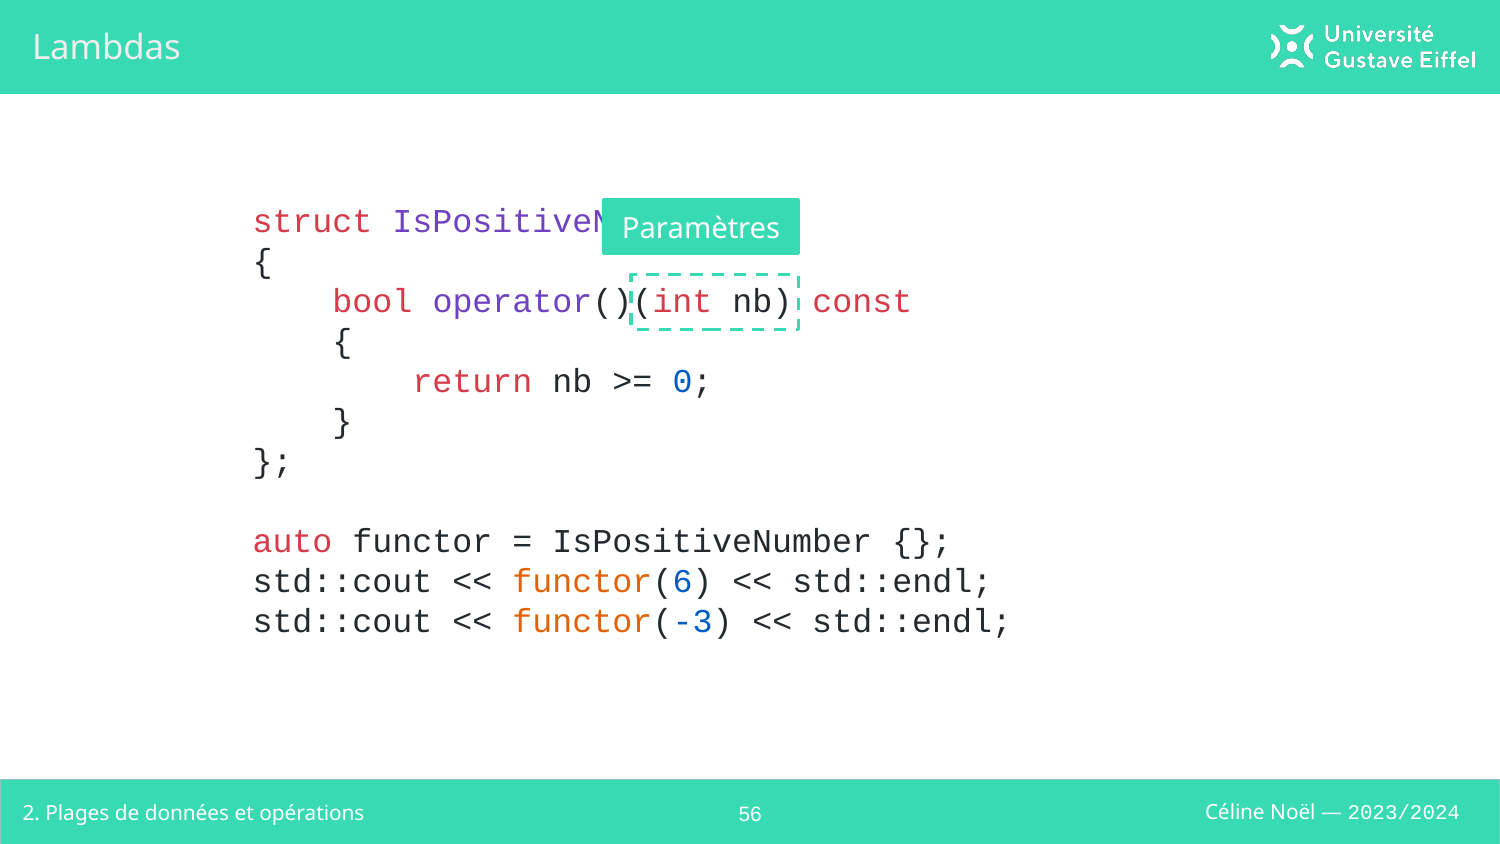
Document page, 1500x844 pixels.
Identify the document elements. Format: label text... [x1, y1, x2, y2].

picture [1440, 25, 1475, 68]
title Lambdas [17, 9, 1440, 82]
slide_number ‹#› [705, 785, 795, 840]
title 2. Plages de données et opérations [7, 779, 689, 844]
text_box struct IsPositiveNumber { bool operator()(int nb) const { return nb >= 0; } }; auto functor = IsPositiveNumber {}; std::cout << functor(6) << std::endl; std::cout << functor(-3) << std::endl; [237, 184, 1063, 654]
text_box [631, 274, 799, 330]
text_box Paramètres [603, 199, 799, 254]
